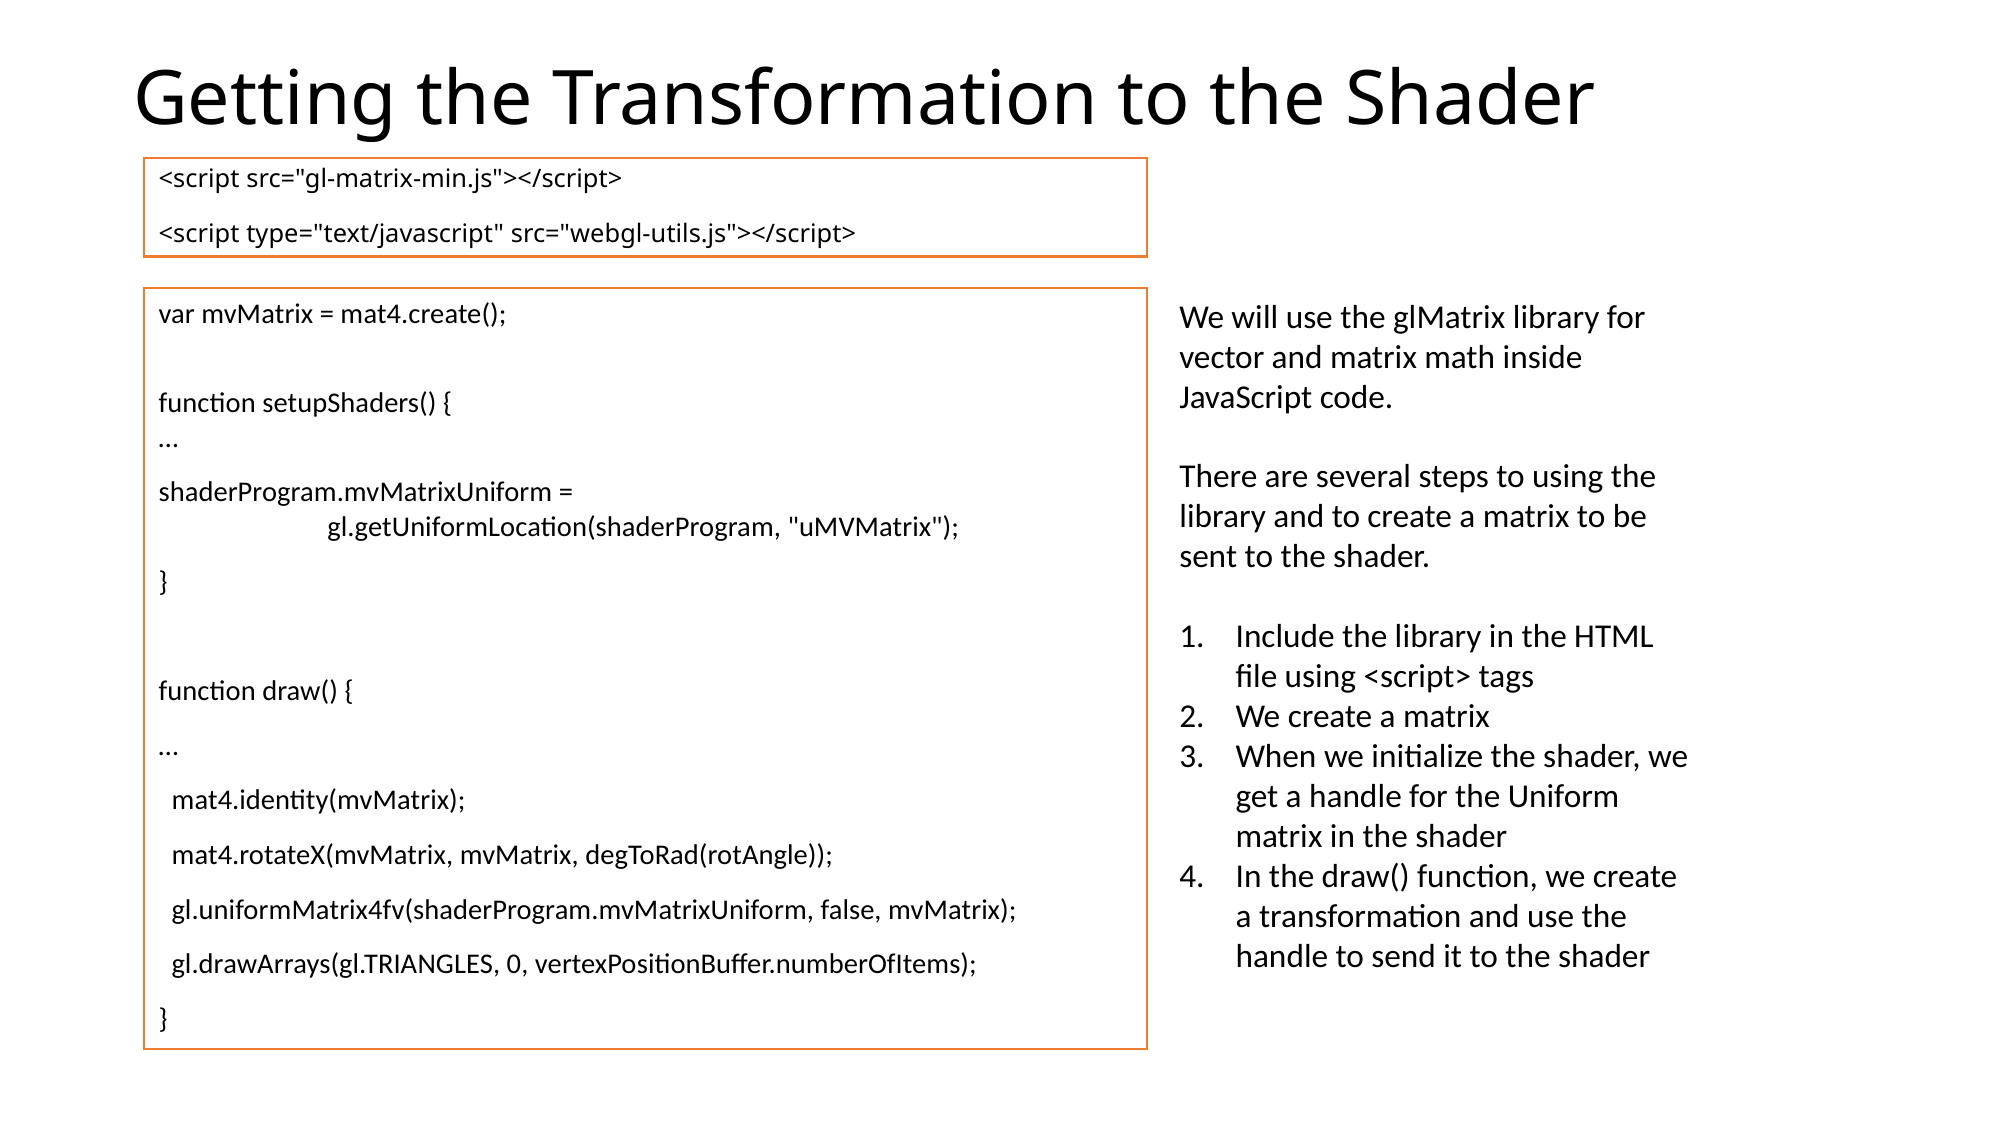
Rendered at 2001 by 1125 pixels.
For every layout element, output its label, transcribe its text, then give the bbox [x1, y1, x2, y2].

title Getting the Transformation to the Shader [118, 24, 1689, 175]
list <script src="gl-matrix-min.js"></script> <script type="text/javascript" src="webgl-utils.js"></script> [143, 157, 1148, 258]
text_box var mvMatrix = mat4.create(); function setupShaders() { … shaderProgram.mvMatrixUniform = gl.getUniformLocation(shaderProgram, "uMVMatrix"); } function draw() { … mat4.identity(mvMatrix); mat4.rotateX(mvMatrix, mvMatrix, degToRad(rotAngle)); gl.uniformMatrix4fv(shaderProgram.mvMatrixUniform, false, mvMatrix); gl.drawArrays(gl.TRIANGLES, 0, vertexPositionBuffer.numberOfItems); } [143, 287, 1148, 1050]
text_box We will use the glMatrix library for vector and matrix math inside JavaScript code. There are several steps to using the library and to create a matrix to be sent to the shader. Include the library in the HTML file using <script> tags We create a matrix When we initialize the shader, we get a handle for the Uniform matrix in the shader In the draw() function, we create a transformation and use the handle to send it to the shader [1164, 287, 1713, 981]
